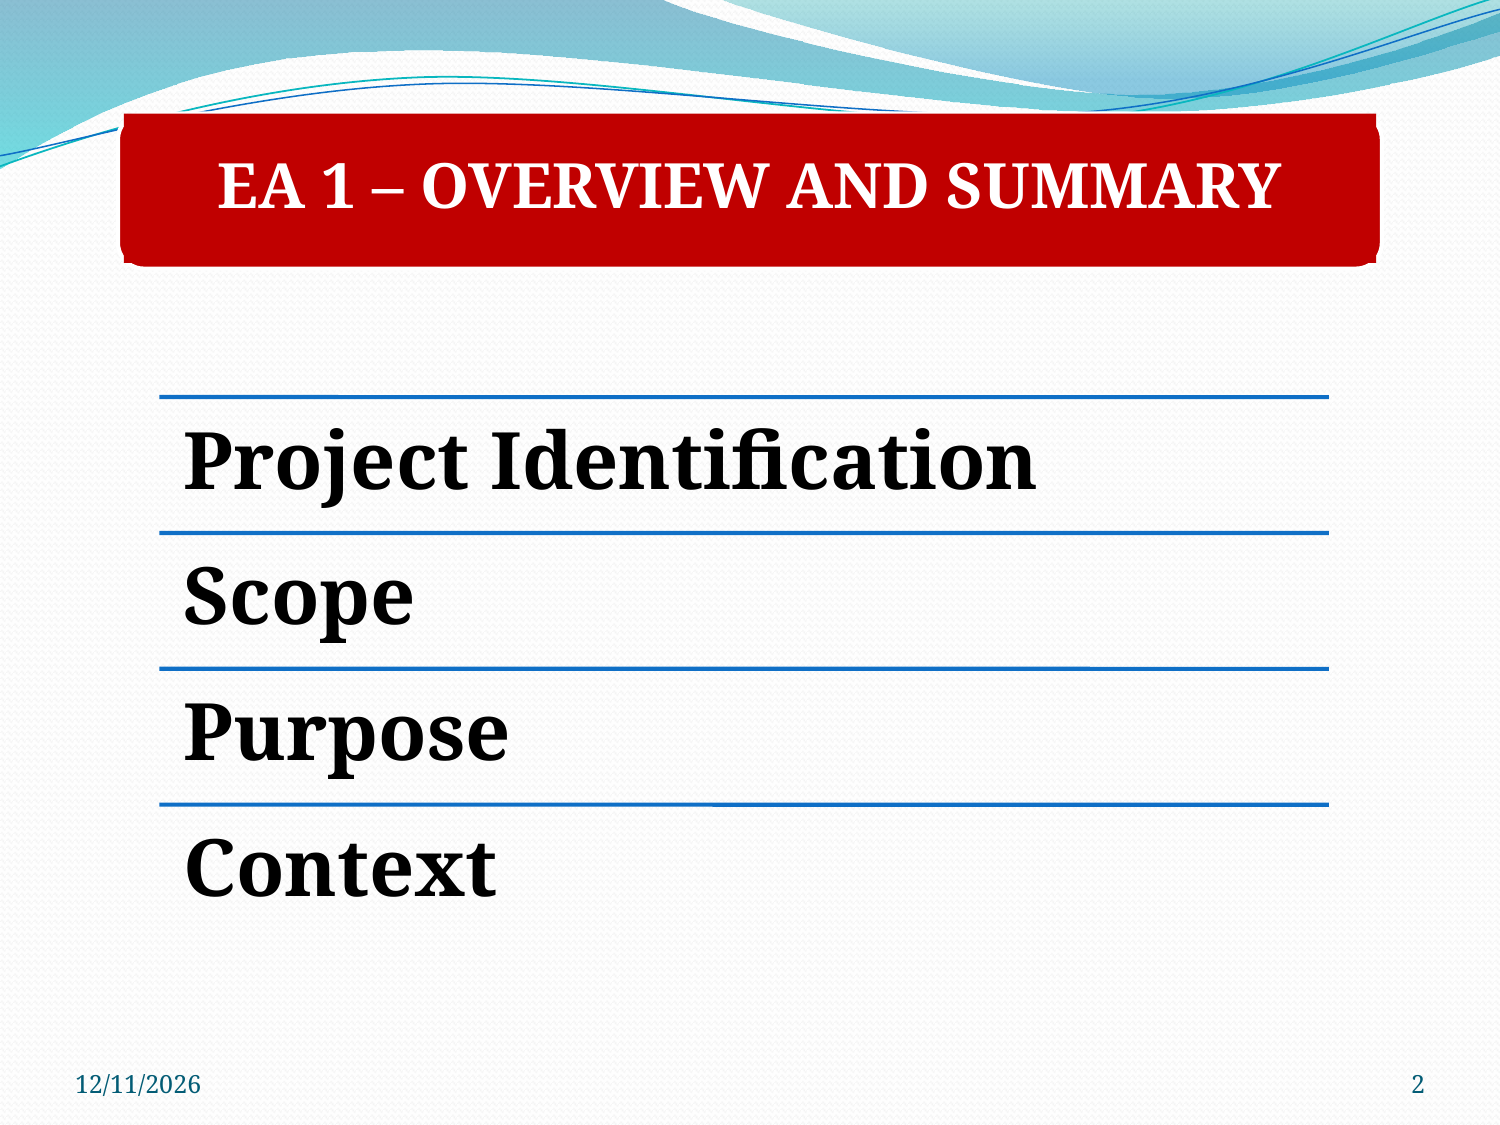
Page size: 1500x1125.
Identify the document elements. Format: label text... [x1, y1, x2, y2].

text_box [159, 396, 1330, 941]
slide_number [75, 1042, 425, 1103]
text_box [117, 113, 1383, 269]
slide_number 2 [1299, 1042, 1425, 1103]
